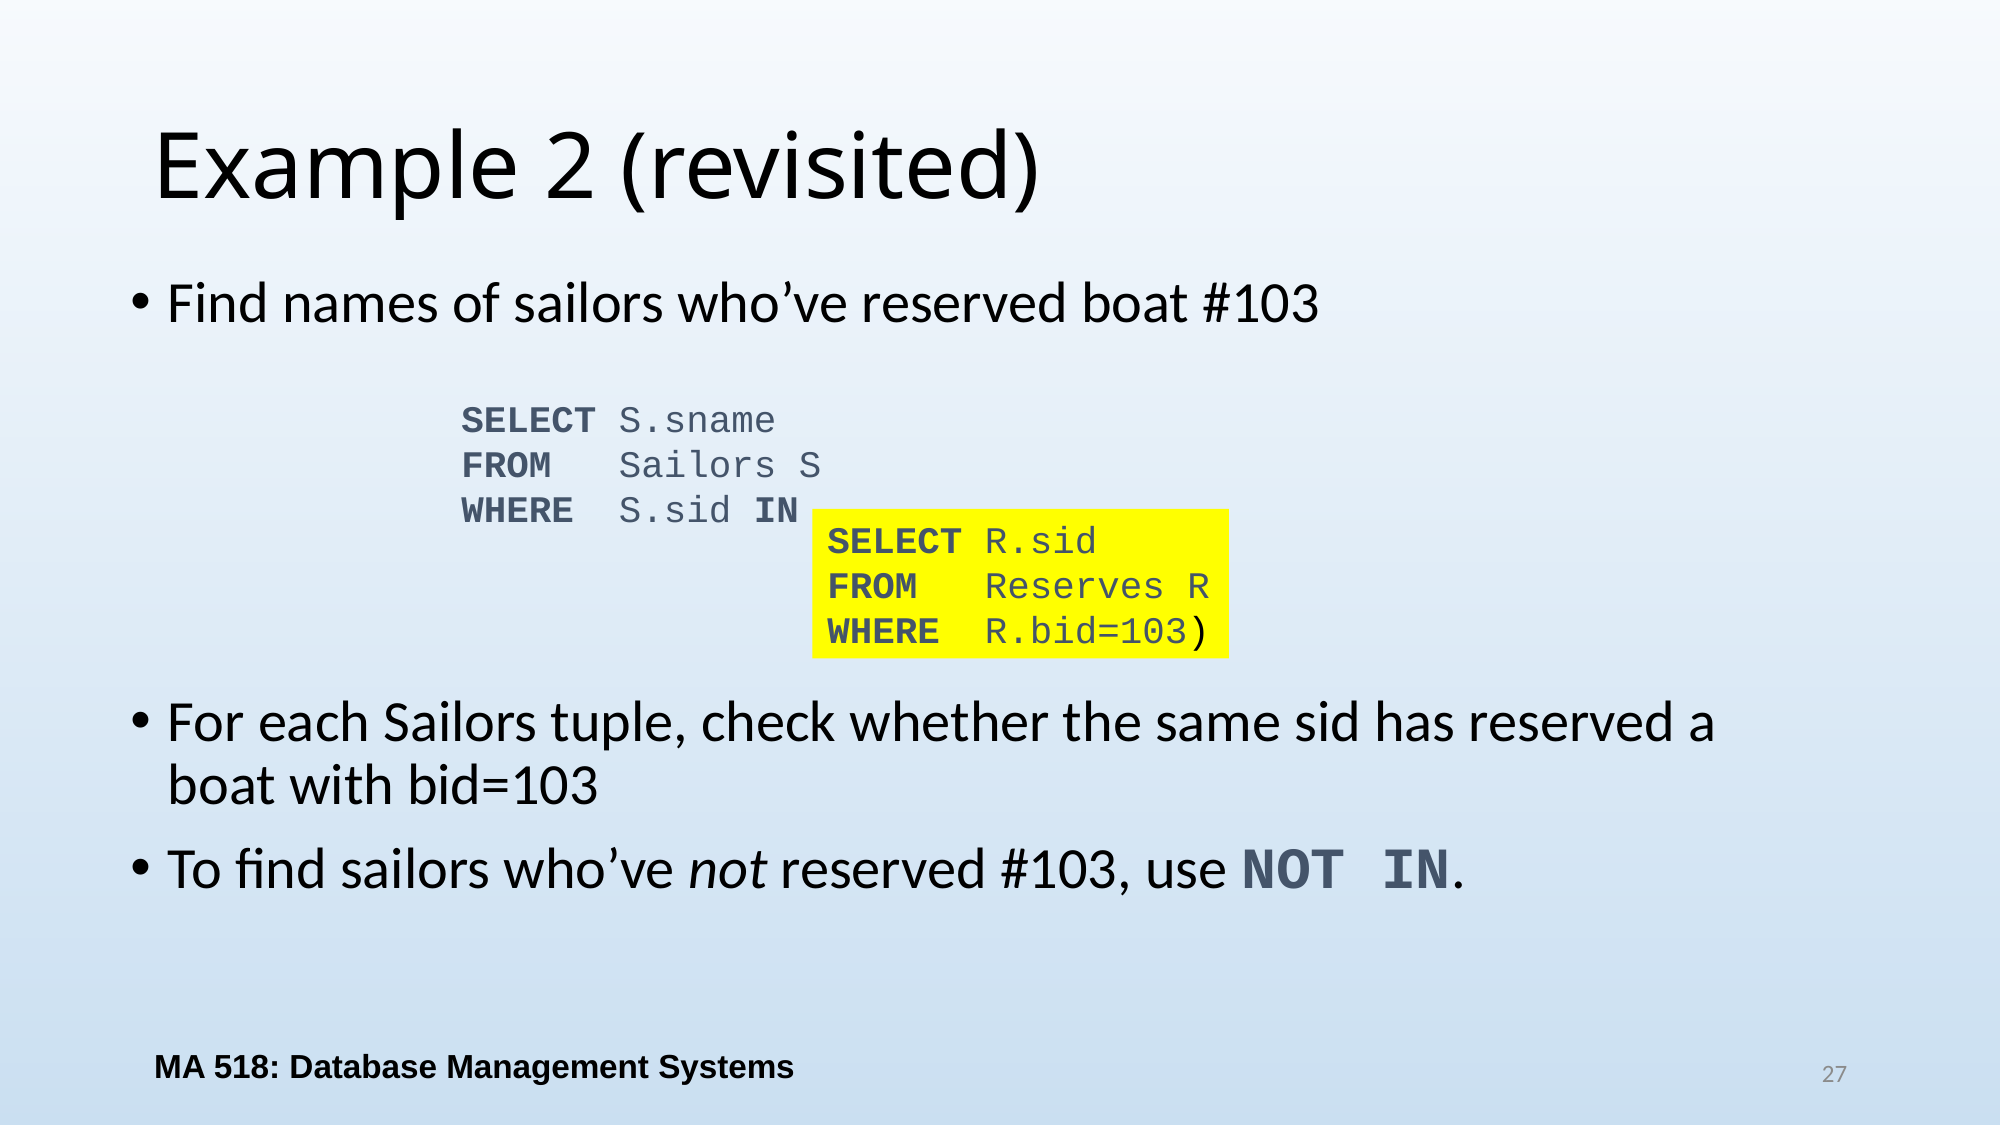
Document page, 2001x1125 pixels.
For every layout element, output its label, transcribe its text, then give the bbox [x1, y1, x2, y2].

text_box SELECT R.sid FROM Reserves R WHERE R.bid=103) [812, 508, 1229, 659]
footer MA 518: Database Management Systems [137, 1035, 813, 1096]
title Example 2 (revisited) [137, 59, 1863, 278]
slide_number 27 [1412, 1042, 1863, 1103]
list Find names of sailors who’ve reserved boat #103 For each Sailors tuple, check whether the same sid has reserved a boat with bid=103 To find sailors who’ve not reserved #103, use NOT IN. [115, 265, 1841, 979]
text_box SELECT S.sname FROM Sailors S WHERE S.sid IN [446, 387, 837, 538]
